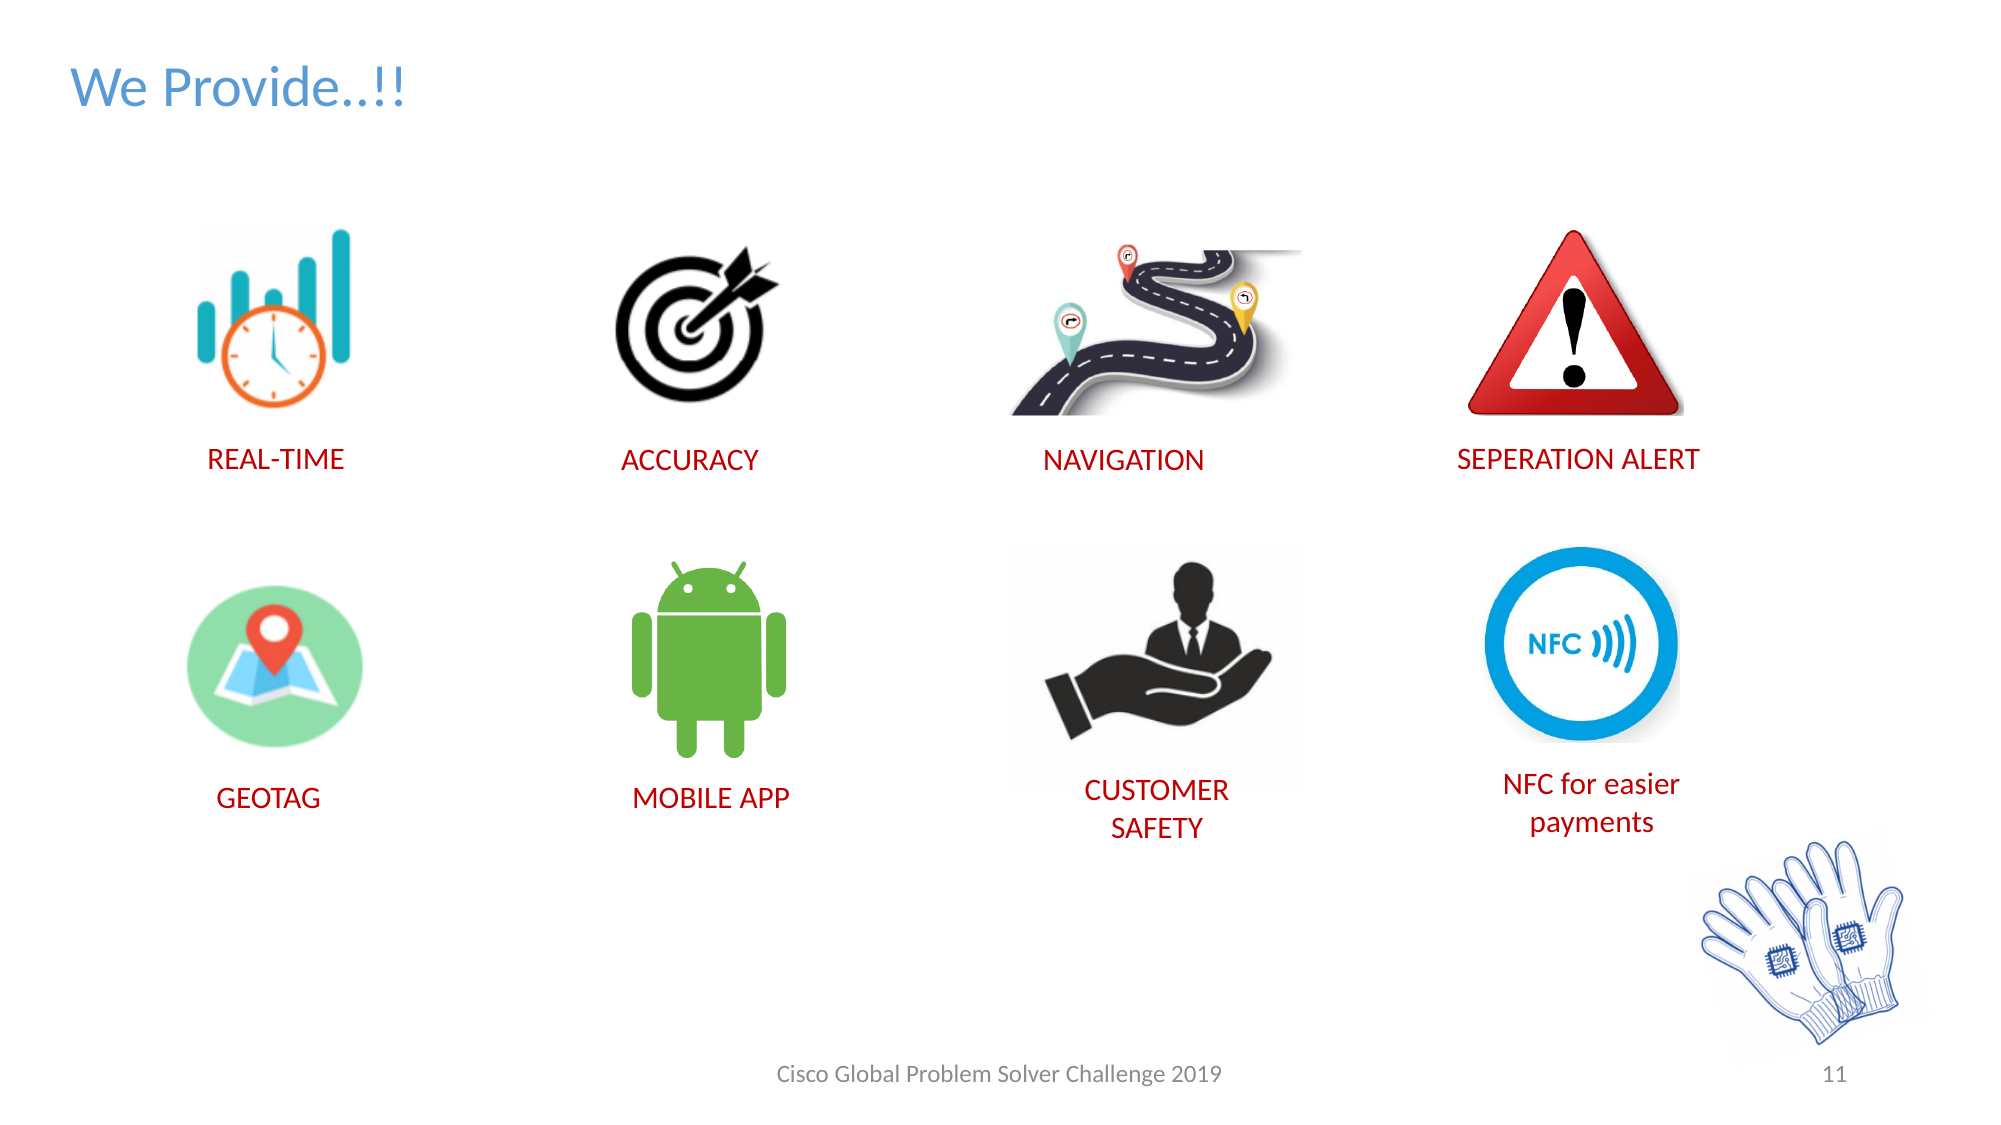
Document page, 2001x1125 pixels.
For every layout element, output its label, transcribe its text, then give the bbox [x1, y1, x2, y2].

text_box NAVIGATION [1001, 432, 1248, 485]
picture [106, 212, 461, 420]
text_box ACCURACY [566, 432, 814, 485]
text_box We Provide..!! [55, 40, 720, 126]
picture [1011, 544, 1302, 791]
slide_number 11 [1412, 1042, 1863, 1103]
text_box MOBILE APP [588, 769, 835, 822]
picture [999, 241, 1302, 419]
text_box GEOTAG [145, 769, 392, 822]
text_box CUSTOMER SAFETY [1033, 791, 1281, 852]
picture [1702, 846, 1916, 1049]
text_box SEPERATION ALERT [1352, 430, 1805, 484]
picture [628, 553, 794, 762]
footer Cisco Global Problem Solver Challenge 2019 [662, 1042, 1338, 1103]
picture [525, 240, 853, 418]
text_box NFC for easier payments [1468, 756, 1715, 846]
picture [1476, 544, 1681, 743]
text_box REAL-TIME [189, 430, 364, 484]
picture [1468, 230, 1684, 416]
picture [136, 568, 408, 755]
